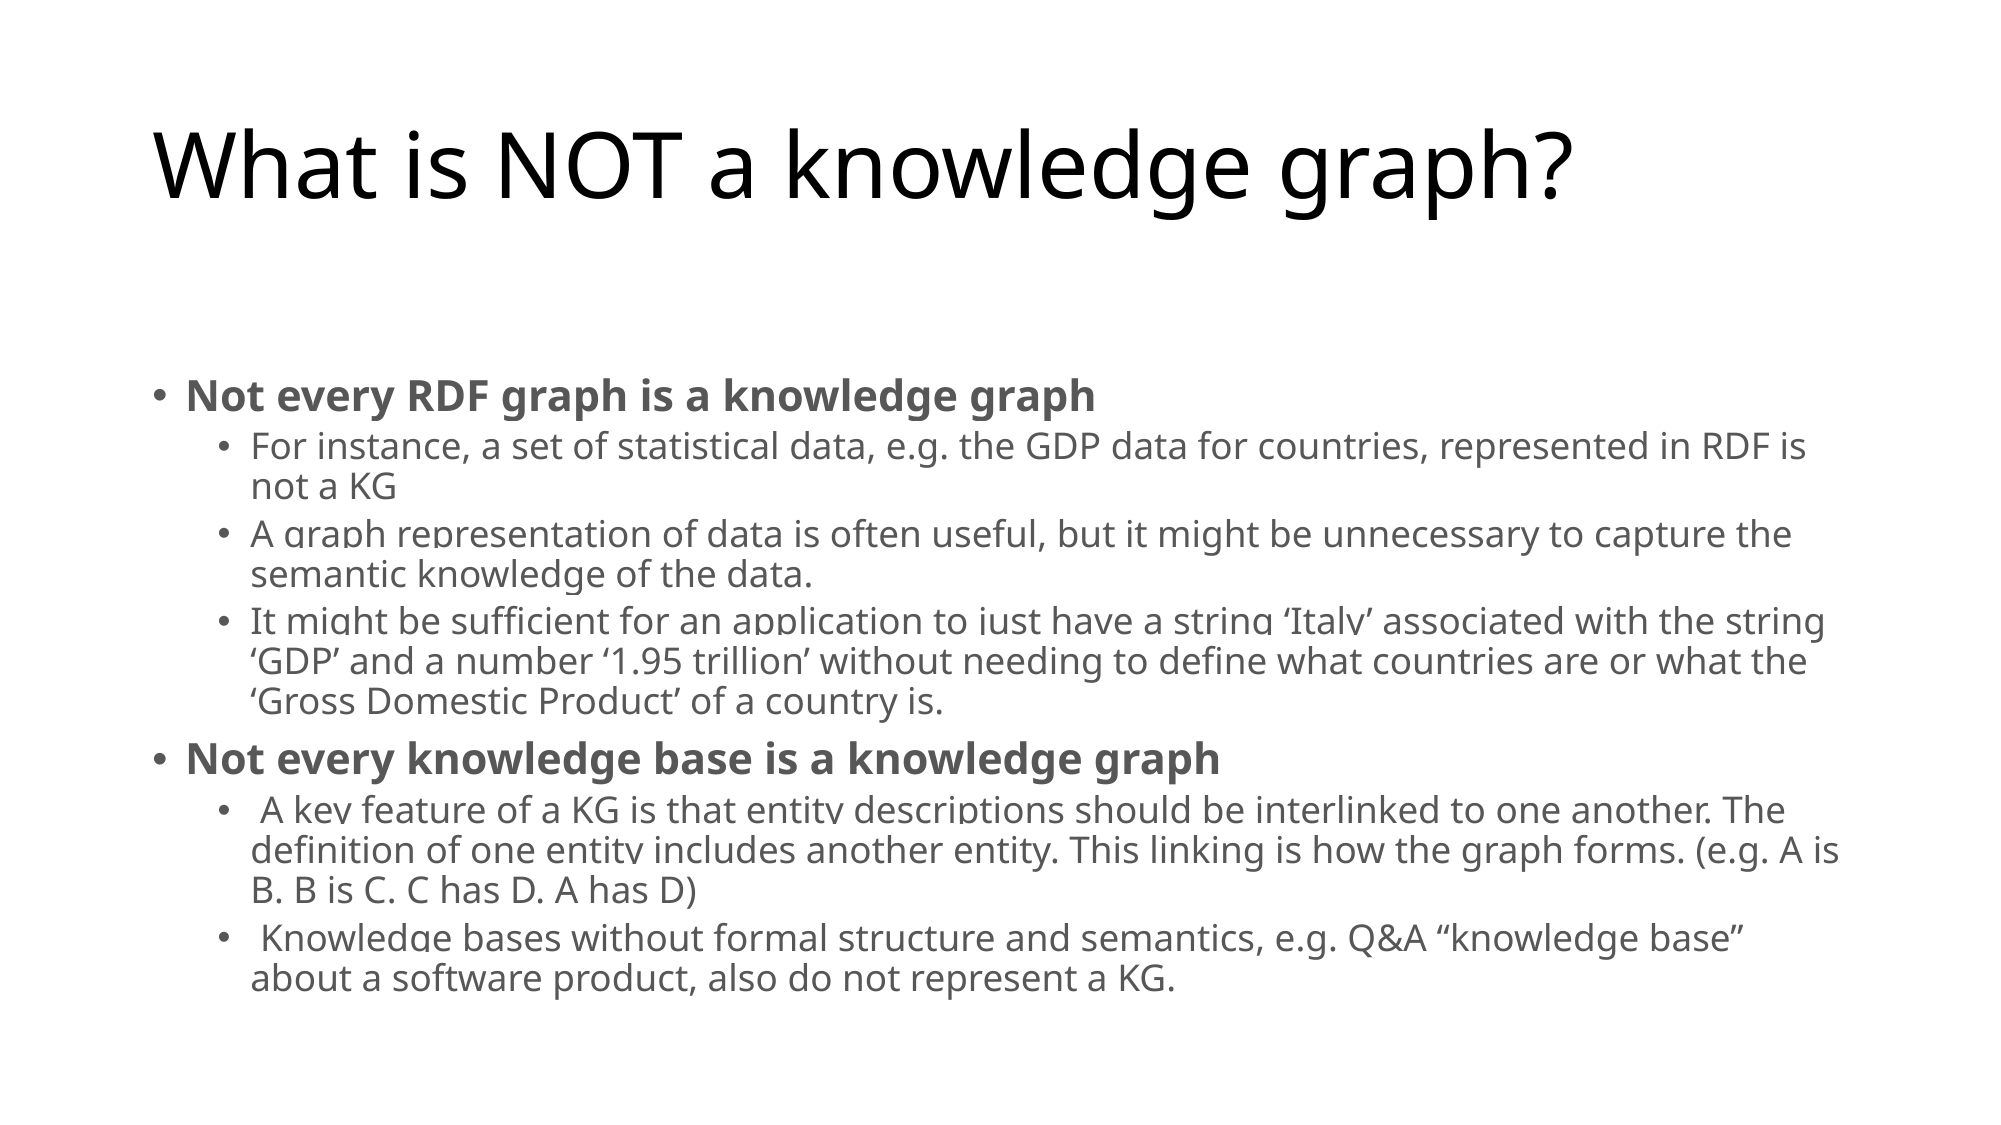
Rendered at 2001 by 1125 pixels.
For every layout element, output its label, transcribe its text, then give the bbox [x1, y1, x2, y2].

list Not every RDF graph is a knowledge graph For instance, a set of statistical data, e.g. the GDP data for countries, represented in RDF is not a KG A graph representation of data is often useful, but it might be unnecessary to capture the semantic knowledge of the data. It might be sufficient for an application to just have a string ‘Italy’ associated with the string ‘GDP’ and a number ‘1.95 trillion’ without needing to define what countries are or what the ‘Gross Domestic Product’ of a country is. Not every knowledge base is a knowledge graph A key feature of a KG is that entity descriptions should be interlinked to one another. The definition of one entity includes another entity. This linking is how the graph forms. (e.g. A is B. B is C. C has D. A has D) Knowledge bases without formal structure and semantics, e.g. Q&A “knowledge base” about a software product, also do not represent a KG. [137, 299, 1863, 1014]
title What is NOT a knowledge graph? [137, 59, 1863, 278]
